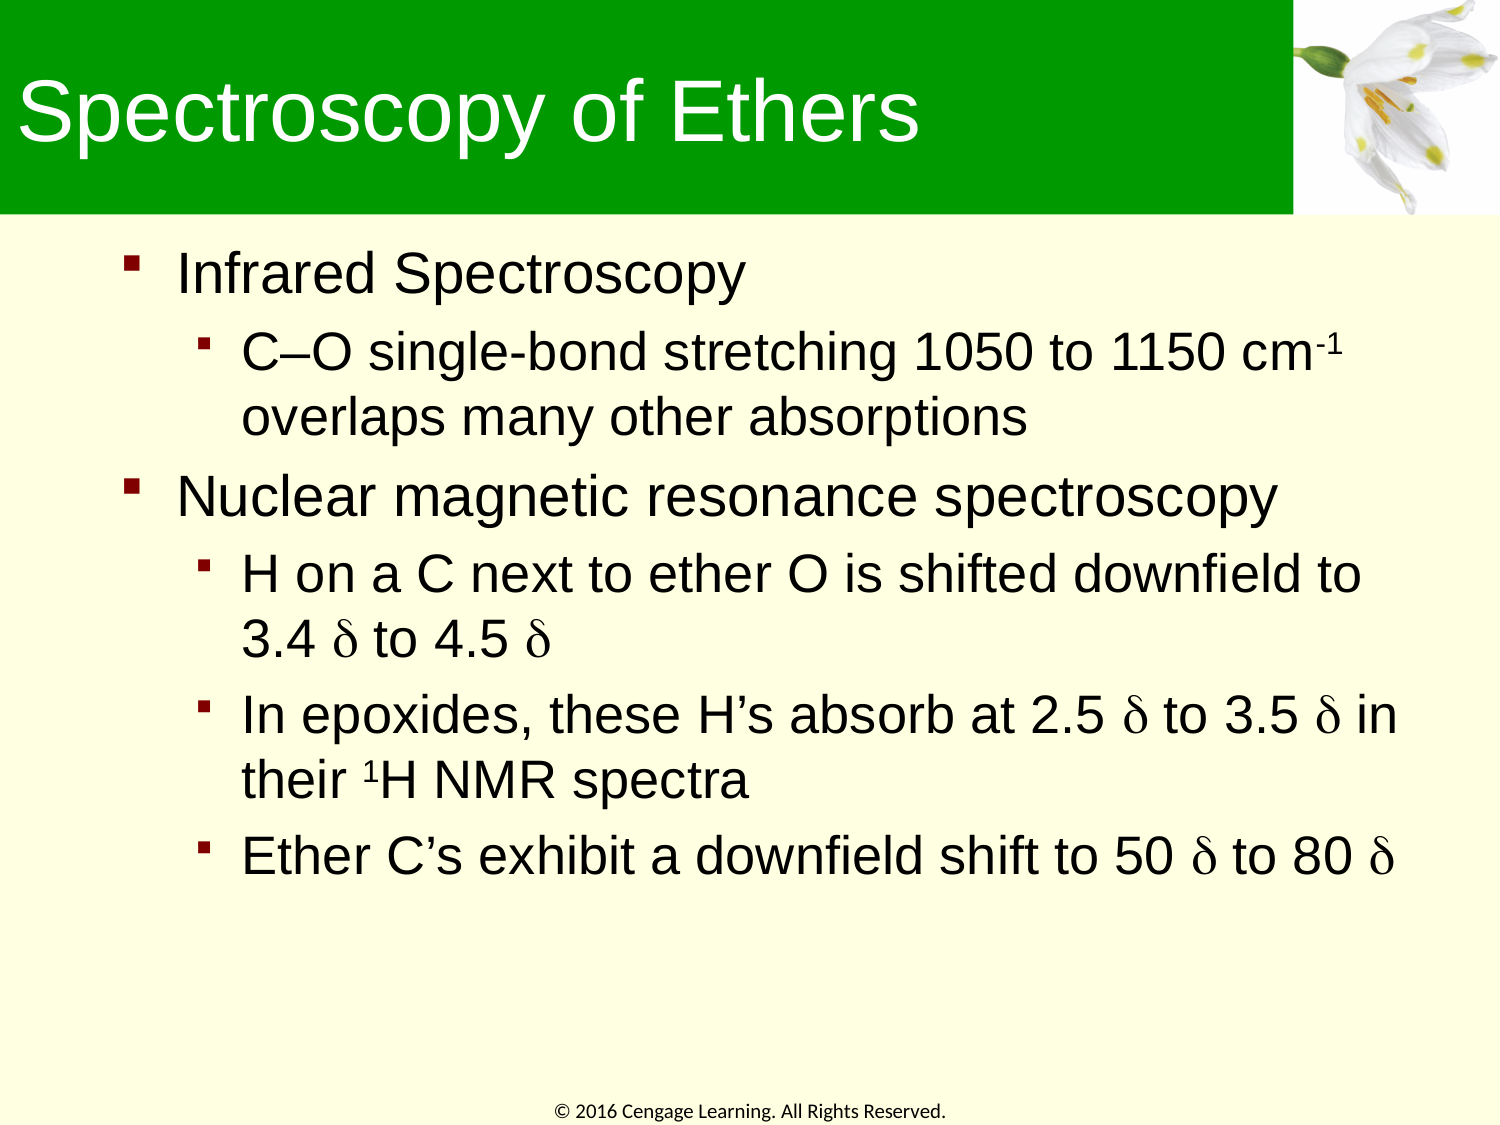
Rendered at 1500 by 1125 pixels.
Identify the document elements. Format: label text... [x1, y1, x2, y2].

title Spectroscopy of Ethers [0, 0, 1288, 213]
picture [1293, 0, 1500, 215]
list Infrared Spectroscopy C–O single-bond stretching 1050 to 1150 cm-1 overlaps many other absorptions Nuclear magnetic resonance spectroscopy H on a C next to ether O is shifted downfield to 3.4  to 4.5  In epoxides, these H’s absorb at 2.5  to 3.5  in their 1H NMR spectra Ether C’s exhibit a downfield shift to 50  to 80  [103, 227, 1450, 1065]
